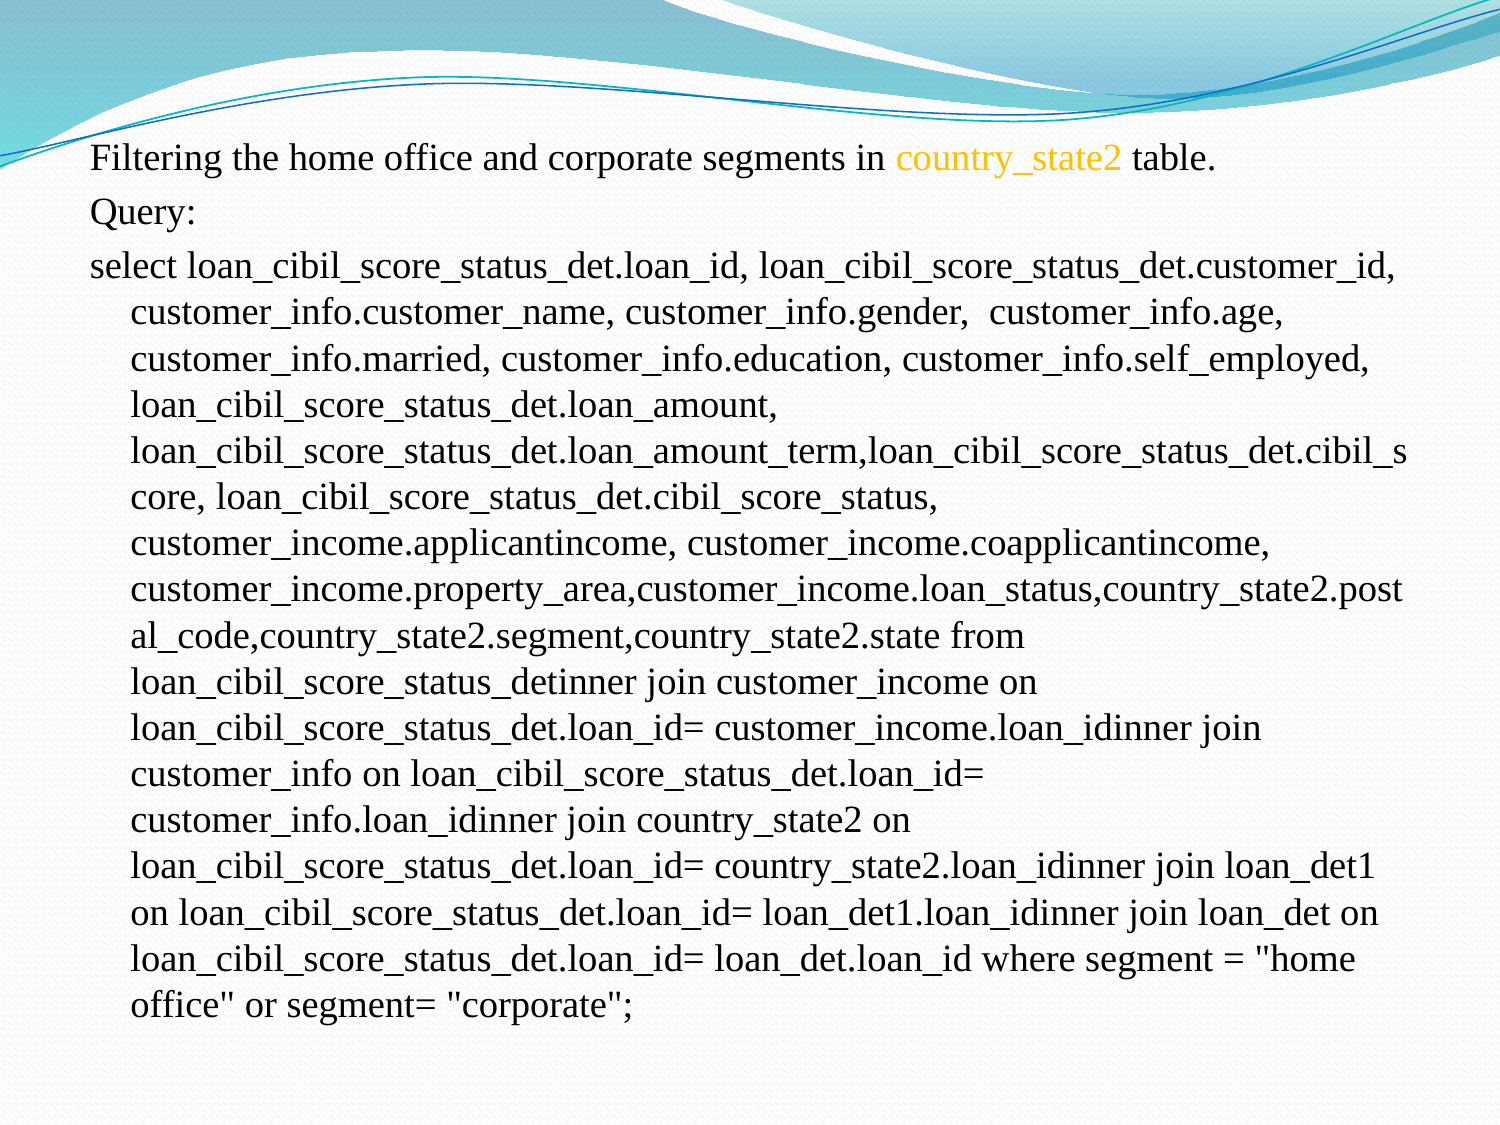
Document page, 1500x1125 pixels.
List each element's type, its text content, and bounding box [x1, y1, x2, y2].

list Filtering the home office and corporate segments in country_state2 table. Query: select loan_cibil_score_status_det.loan_id, loan_cibil_score_status_det.customer_id, customer_info.customer_name, customer_info.gender, customer_info.age, customer_info.married, customer_info.education, customer_info.self_employed, loan_cibil_score_status_det.loan_amount, loan_cibil_score_status_det.loan_amount_term,loan_cibil_score_status_det.cibil_score, loan_cibil_score_status_det.cibil_score_status, customer_income.applicantincome, customer_income.coapplicantincome, customer_income.property_area,customer_income.loan_status,country_state2.postal_code,country_state2.segment,country_state2.state from loan_cibil_score_status_detinner join customer_income on loan_cibil_score_status_det.loan_id= customer_income.loan_idinner join customer_info on loan_cibil_score_status_det.loan_id= customer_info.loan_idinner join country_state2 on loan_cibil_score_status_det.loan_id= country_state2.loan_idinner join loan_det1 on loan_cibil_score_status_det.loan_id= loan_det1.loan_idinner join loan_det on loan_cibil_score_status_det.loan_id= loan_det.loan_id where segment = "home office" or segment= "corporate"; [75, 125, 1425, 1038]
